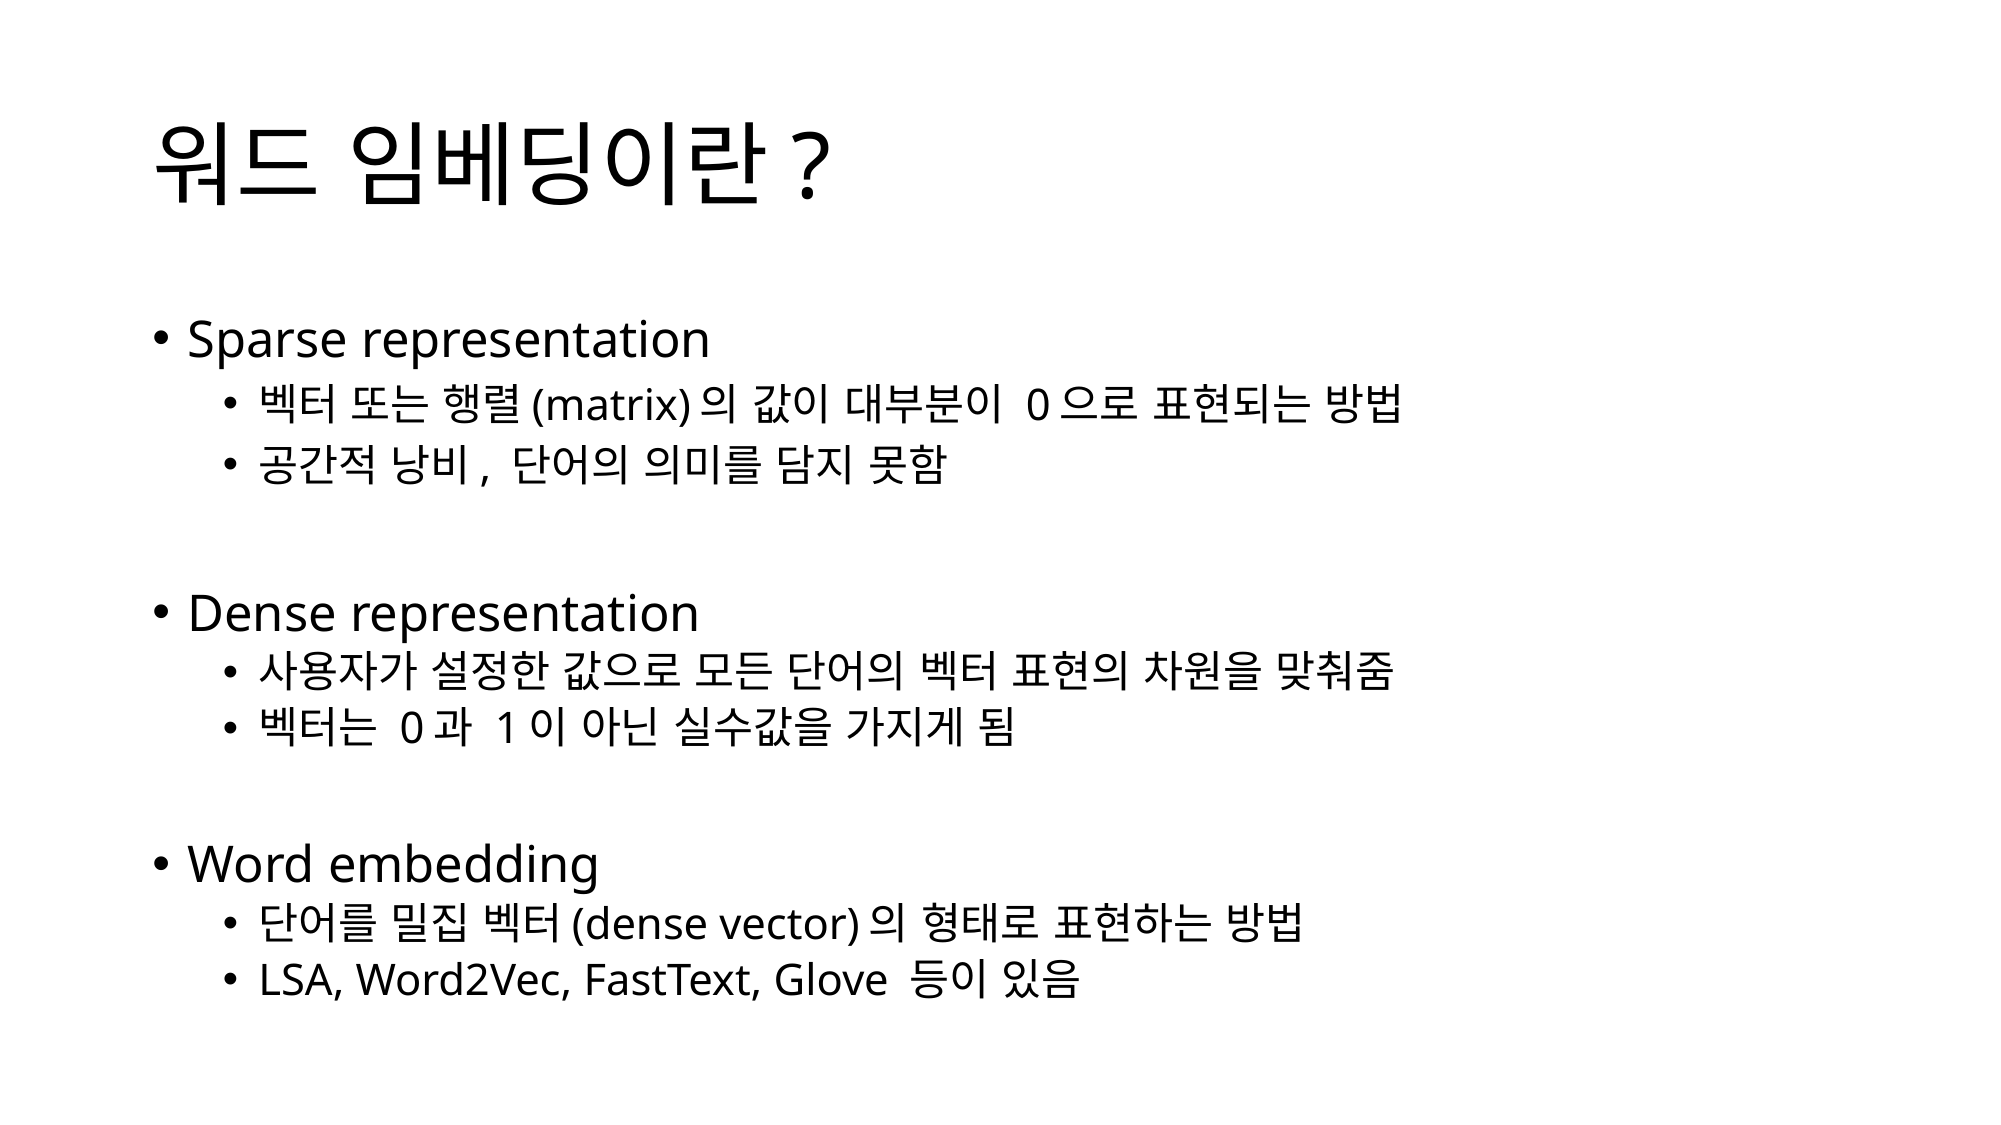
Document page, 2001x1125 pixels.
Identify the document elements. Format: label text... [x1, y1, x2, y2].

title 워드 임베딩이란? [137, 59, 1863, 278]
list Sparse representation 벡터 또는 행렬(matrix)의 값이 대부분이 0으로 표현되는 방법 공간적 낭비, 단어의 의미를 담지 못함 Dense representation 사용자가 설정한 값으로 모든 단어의 벡터 표현의 차원을 맞춰줌 벡터는 0과 1이 아닌 실수값을 가지게 됨 Word embedding 단어를 밀집 벡터(dense vector)의 형태로 표현하는 방법 LSA, Word2Vec, FastText, Glove 등이 있음 [137, 299, 1863, 1014]
